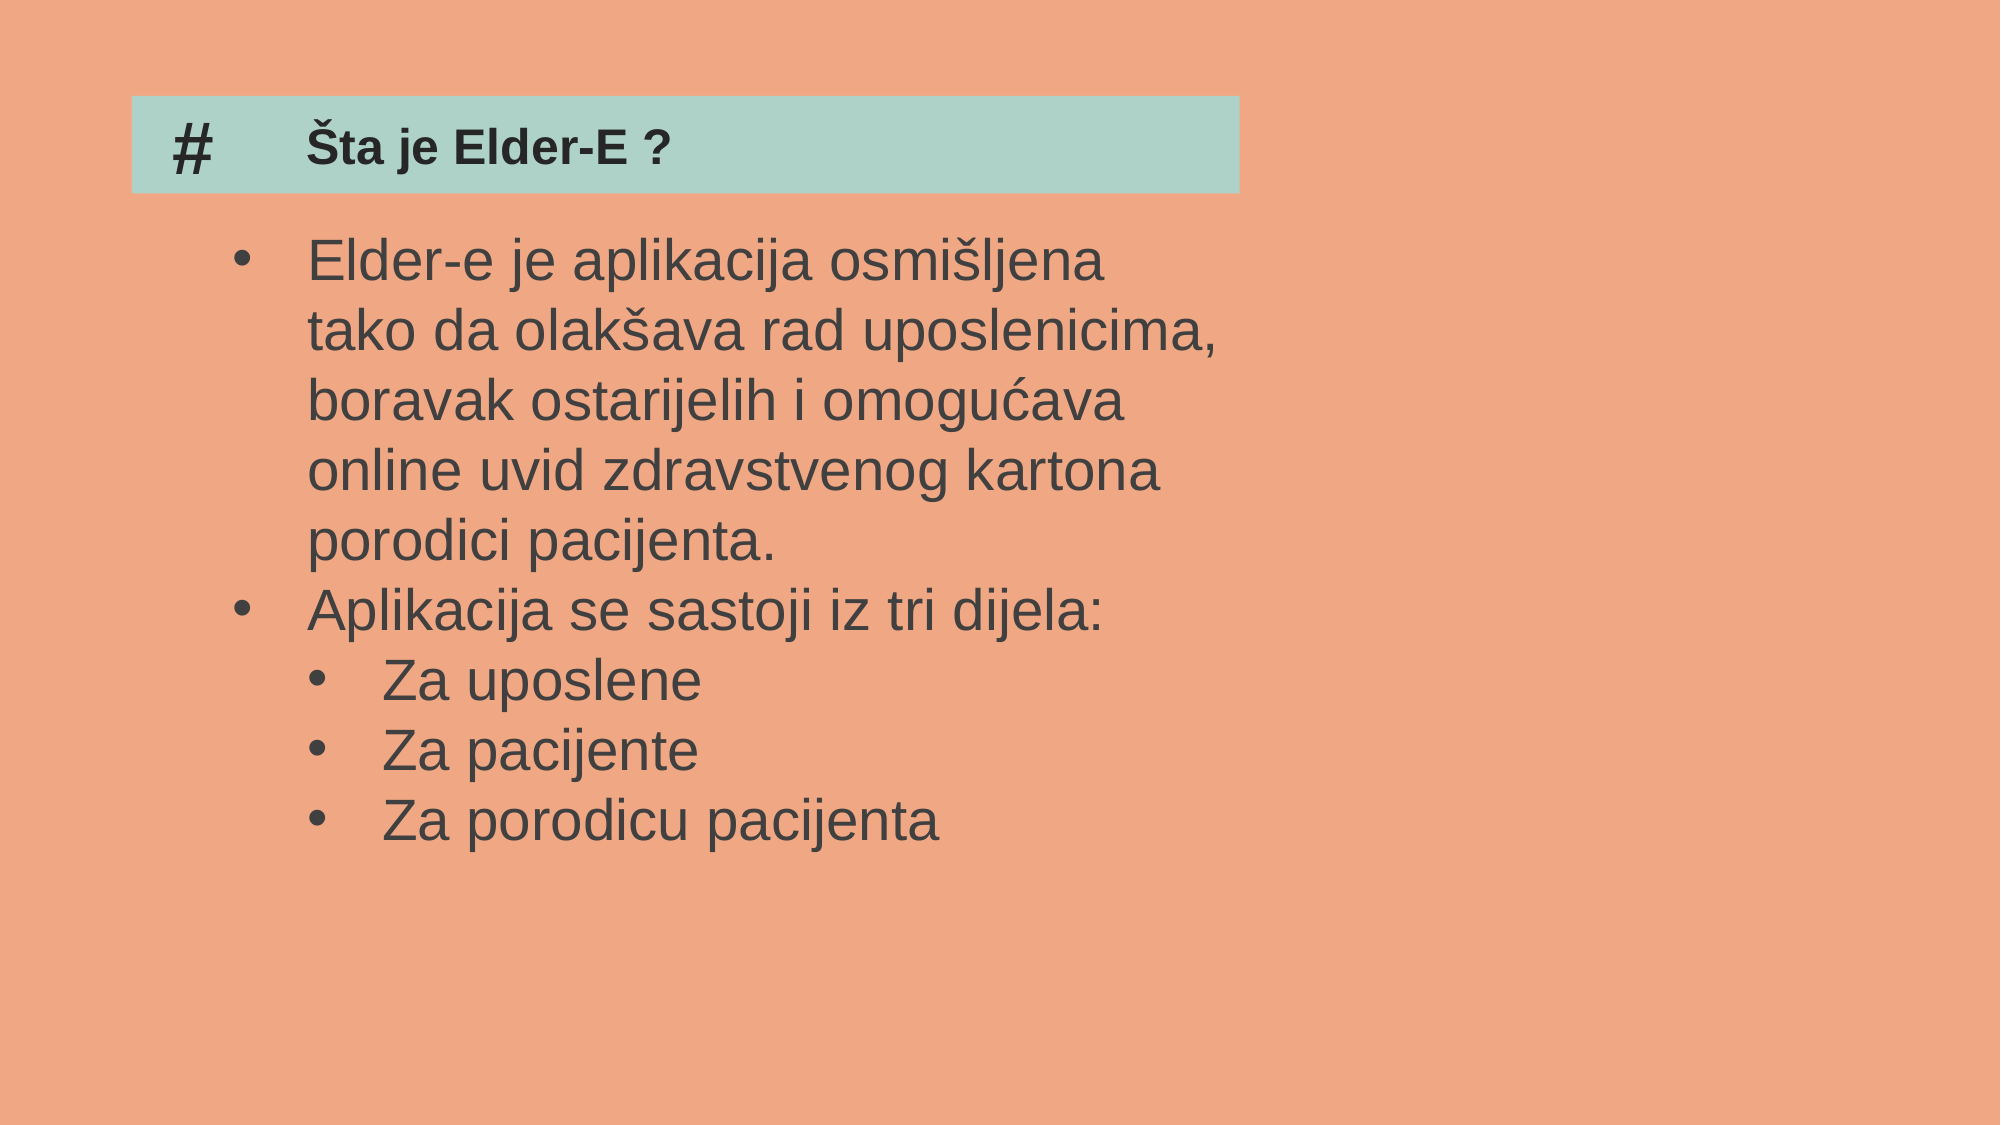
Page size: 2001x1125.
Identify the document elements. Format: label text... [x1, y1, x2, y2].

text_box [254, 95, 1241, 194]
text_box Šta je Elder-E ? [291, 106, 954, 182]
text_box Elder-e je aplikacija osmišljena tako da olakšava rad uposlenicima, boravak ostarijelih i omogućava online uvid zdravstvenog kartona porodici pacijenta. Aplikacija se sastoji iz tri dijela: Za uposlene Za pacijente Za porodicu pacijenta [217, 214, 1240, 860]
text_box # [131, 92, 254, 198]
